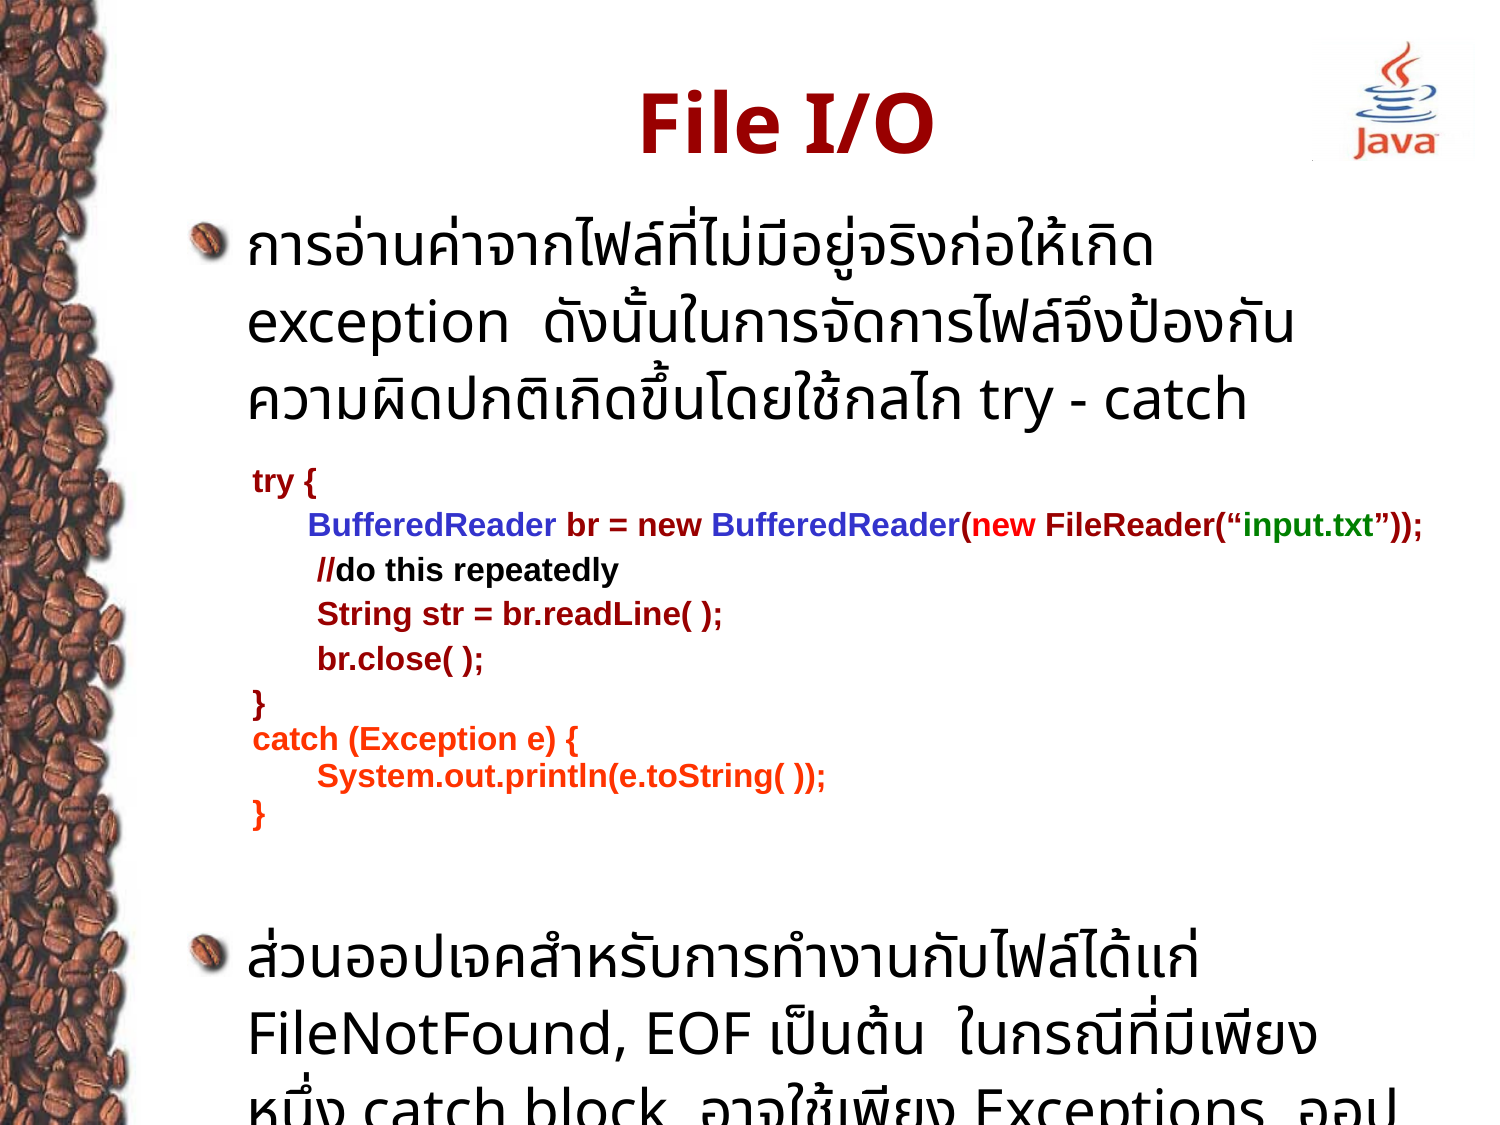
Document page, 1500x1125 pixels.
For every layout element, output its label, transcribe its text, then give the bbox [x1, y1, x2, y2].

text_box การอ่านค่าจากไฟล์ที่ไม่มีอยู่จริงก่อให้เกิด exception ดังนั้นในการจัดการไฟล์จึงป้องกันความผิดปกติเกิดขึ้นโดยใช้กลไก try - catch [187, 200, 1409, 431]
text_box ส่วนออปเจคสำหรับการทำงานกับไฟล์ได้แก่ FileNotFound, EOF เป็นต้น ในกรณีที่มีเพียงหนึ่ง catch block อาจใช้เพียง Exceptions ออปเจคเท่านั้น [187, 912, 1409, 1125]
text_box File I/O [187, 62, 1388, 178]
picture [0, 0, 141, 1125]
text_box try { BufferedReader br = new BufferedReader(new FileReader(“input.txt”)); //do this repeatedly String str = br.readLine( ); br.close( ); } catch (Exception e) { System.out.println(e.toString( )); } [237, 462, 1450, 840]
picture [187, 219, 233, 265]
picture [1312, 37, 1475, 161]
picture [187, 931, 233, 977]
